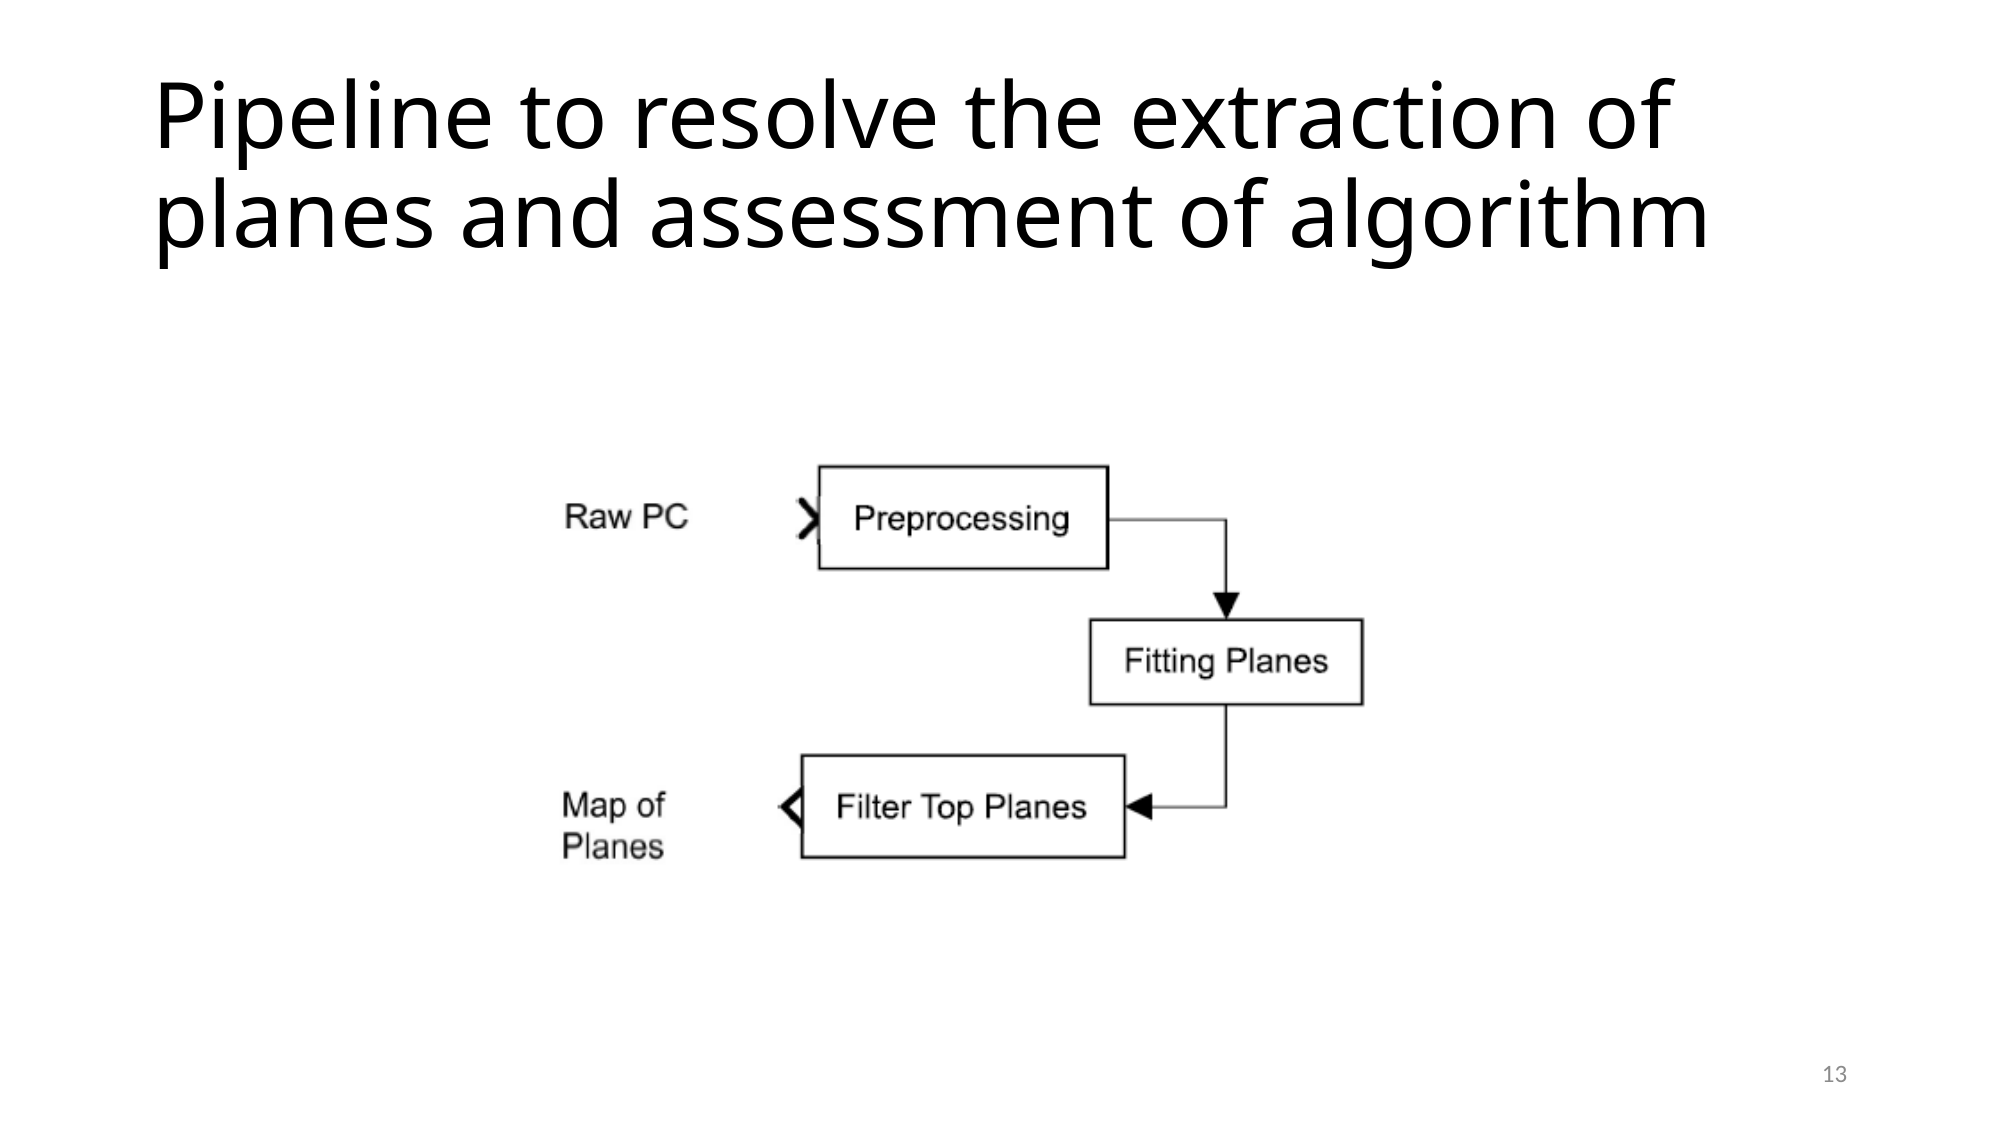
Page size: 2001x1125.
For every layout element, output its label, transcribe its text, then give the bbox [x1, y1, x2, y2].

picture [498, 402, 1413, 918]
title Pipeline to resolve the extraction of planes and assessment of algorithm [137, 59, 1863, 278]
slide_number 13 [1412, 1042, 1863, 1103]
